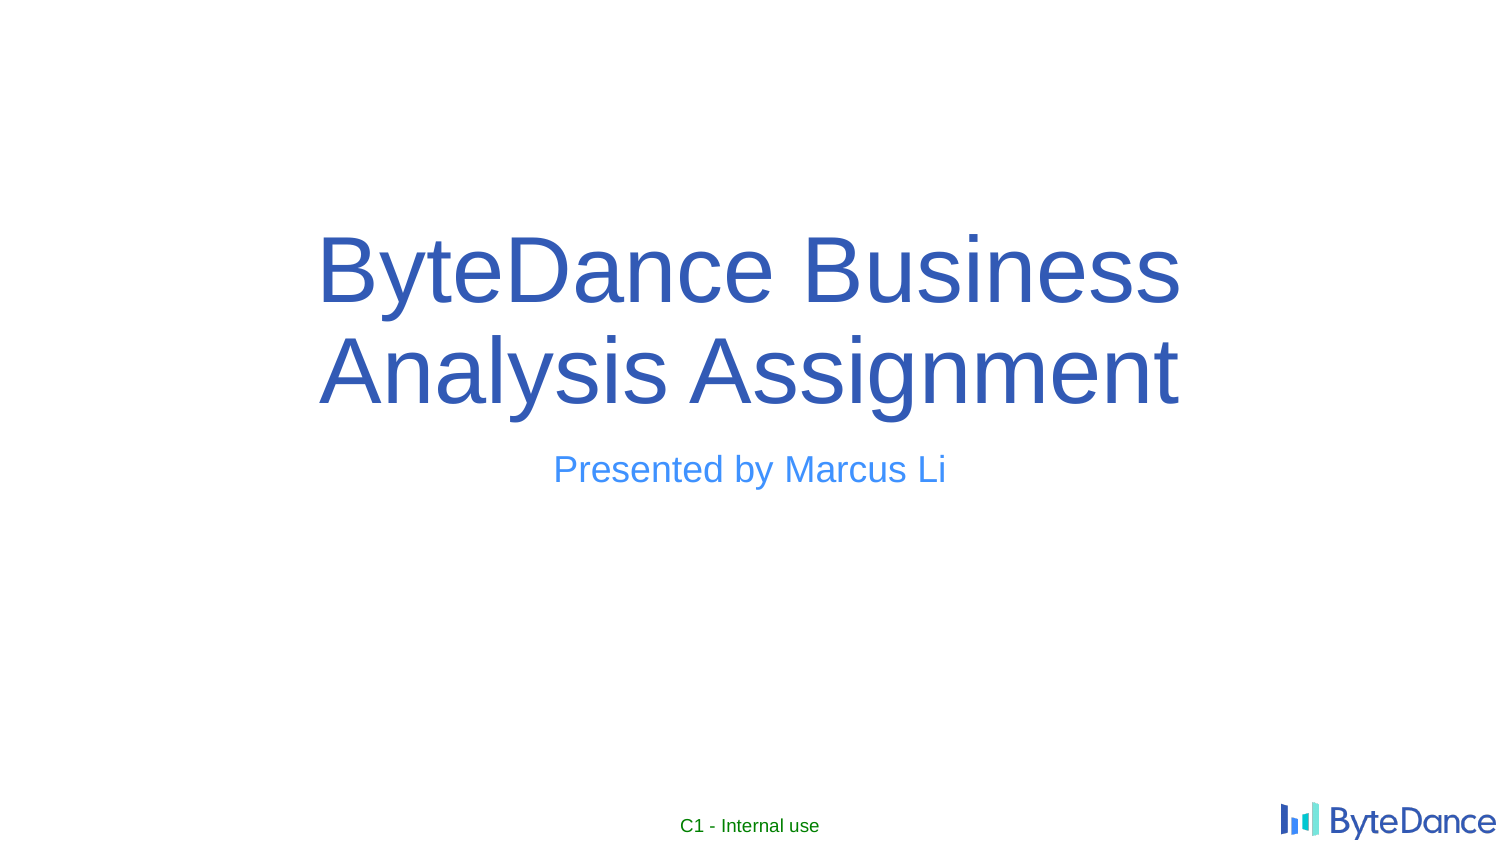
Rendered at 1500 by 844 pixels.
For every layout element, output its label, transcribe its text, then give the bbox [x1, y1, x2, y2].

subtitle Presented by Marcus Li [187, 443, 1313, 647]
picture [1281, 802, 1496, 840]
title ByteDance Business Analysis Assignment [187, 138, 1313, 432]
